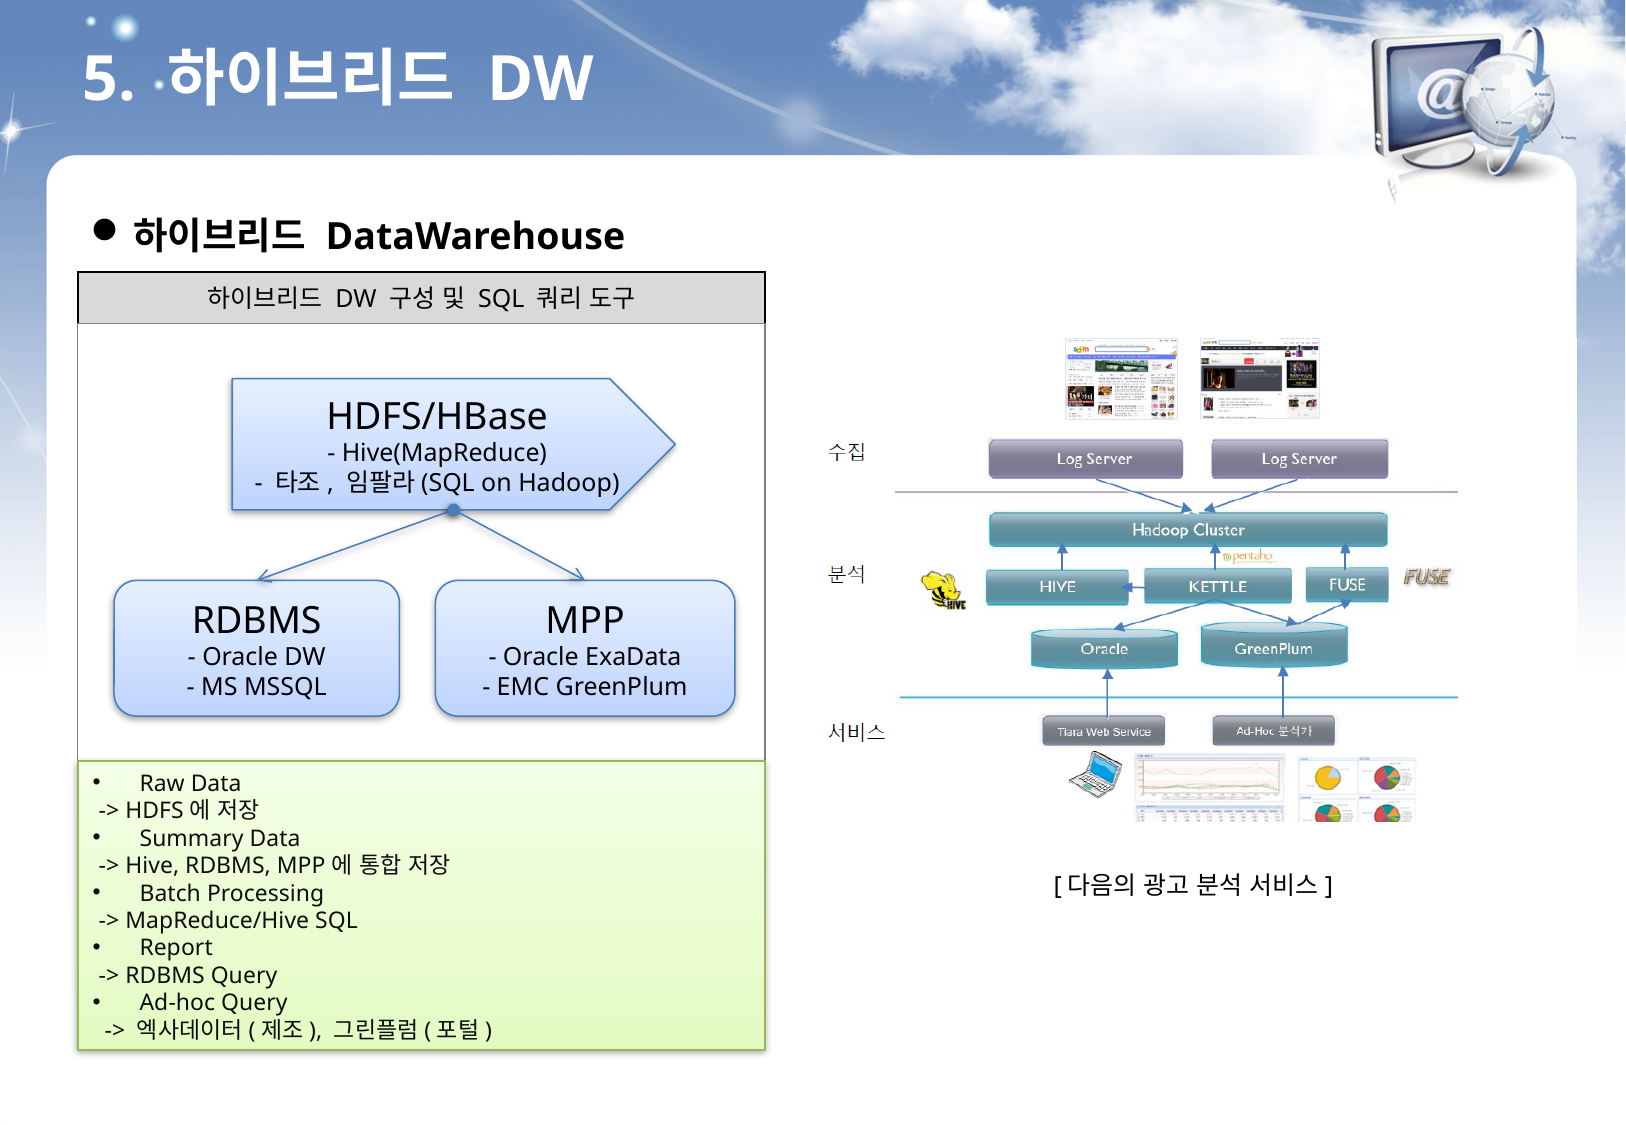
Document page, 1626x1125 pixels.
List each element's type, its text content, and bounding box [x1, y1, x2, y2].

text_box [77, 323, 766, 759]
text_box 5. 하이브리드 DW [68, 31, 1498, 102]
text_box Raw Data -> HDFS에 저장 Summary Data -> Hive, RDBMS, MPP에 통합 저장 Batch Processing -> MapReduce/Hive SQL Report -> RDBMS Query Ad-hoc Query -> 엑사데이터(제조), 그린플럼(포털) [77, 760, 766, 1051]
text_box 하이브리드 DataWarehouse [75, 195, 641, 265]
text_box [다음의 광고 분석 서비스] [1038, 861, 1348, 907]
picture [0, 0, 1626, 1125]
text_box 하이브리드 DW 구성 및 SQL 쿼리 도구 [78, 271, 765, 323]
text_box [113, 378, 736, 717]
